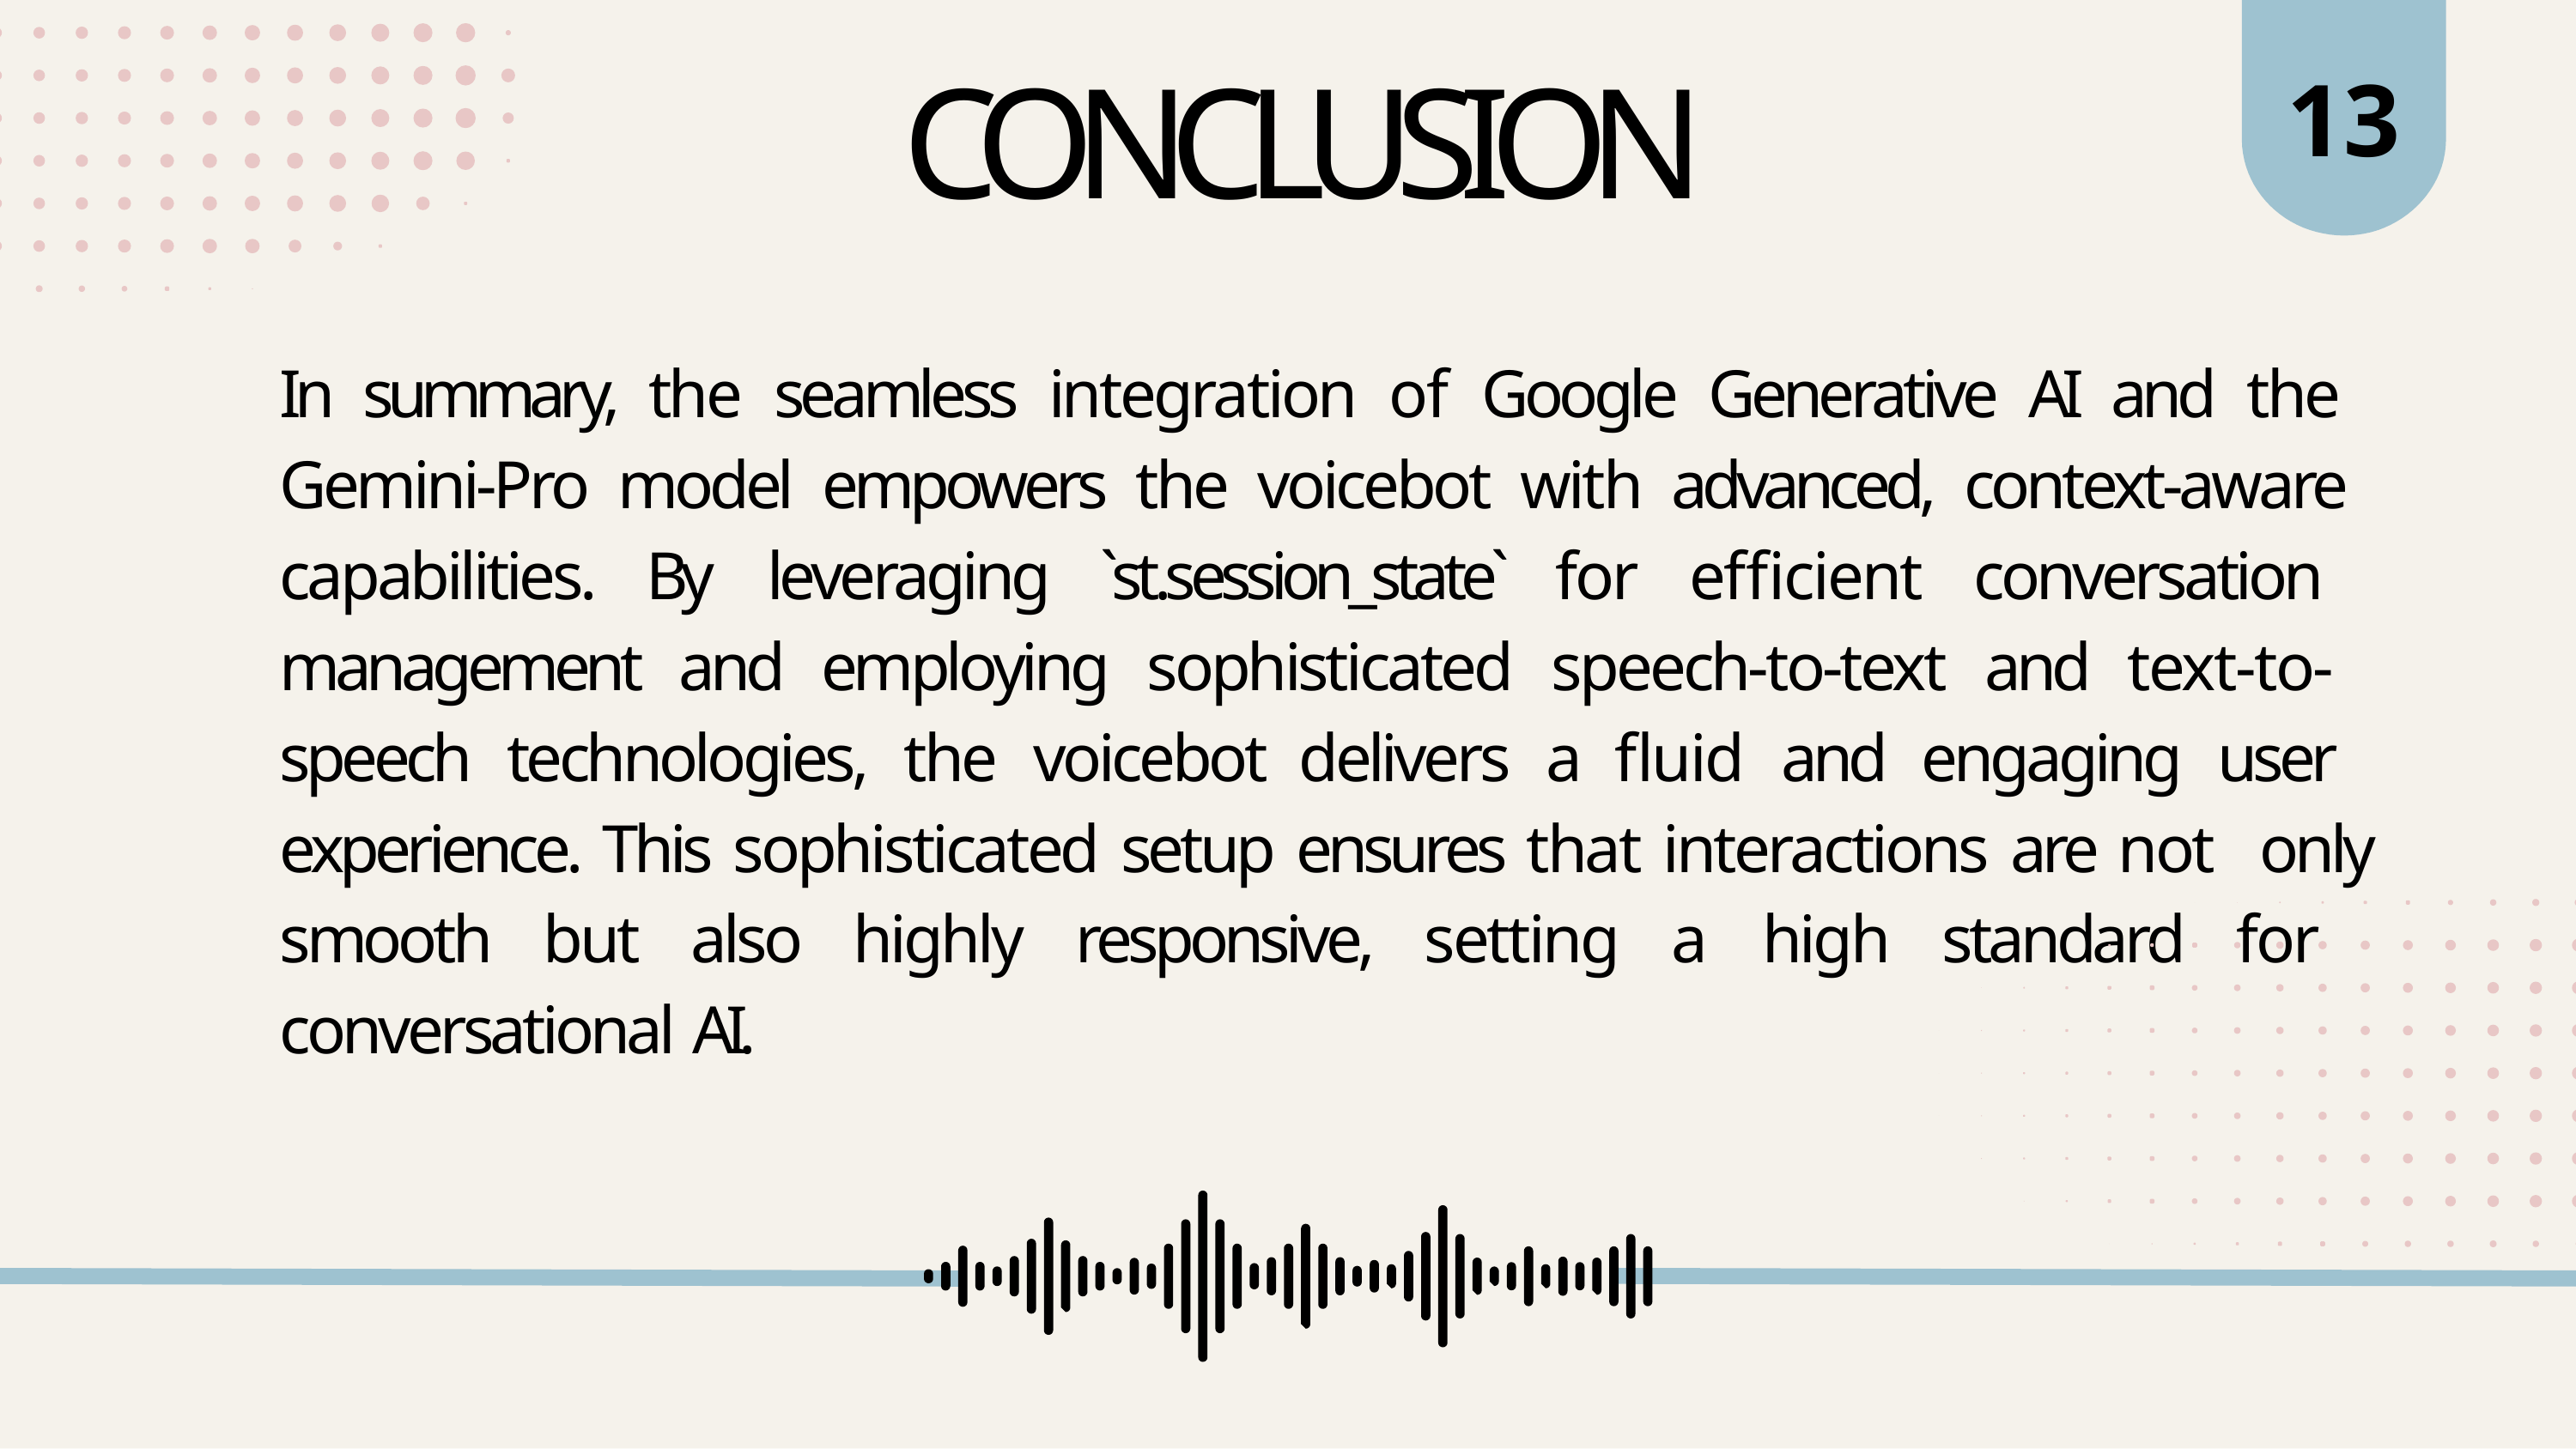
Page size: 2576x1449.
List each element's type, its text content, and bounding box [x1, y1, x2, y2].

text_box [501, 68, 515, 82]
text_box [505, 30, 511, 36]
text_box [287, 110, 303, 126]
text_box [202, 153, 217, 168]
text_box [2191, 1070, 2198, 1076]
text_box [160, 239, 174, 253]
text_box [2191, 985, 2198, 991]
text_box [371, 194, 390, 213]
text_box [2149, 1028, 2155, 1034]
text_box [2403, 1025, 2414, 1036]
text_box [2572, 939, 2576, 951]
text_box [160, 68, 174, 82]
text_box [33, 70, 46, 82]
text_box [2318, 1069, 2327, 1077]
text_box [76, 112, 88, 124]
text_box [160, 26, 174, 40]
text_box [2403, 940, 2414, 950]
text_box [202, 196, 217, 211]
text_box [371, 151, 390, 170]
text_box [76, 197, 88, 210]
text_box [2572, 1024, 2576, 1037]
text_box [245, 196, 260, 211]
text_box [329, 24, 347, 41]
title CONCLUSION [901, 45, 1750, 288]
text_box [333, 241, 343, 251]
text_box [2487, 1067, 2500, 1079]
text_box [2445, 1067, 2457, 1079]
text_box [2445, 1153, 2457, 1164]
text_box [2318, 1154, 2327, 1163]
text_box [2530, 938, 2543, 952]
text_box [2403, 1153, 2414, 1164]
text_box [456, 22, 476, 43]
text_box [78, 285, 86, 293]
text_box [76, 155, 88, 167]
text_box [2530, 1152, 2543, 1165]
text_box [2318, 1026, 2327, 1035]
text_box [245, 67, 260, 83]
text_box [245, 25, 260, 41]
text_box [287, 195, 303, 212]
text_box [245, 110, 260, 126]
text_box [2360, 1111, 2370, 1121]
text_box [118, 26, 131, 39]
text_box [160, 111, 174, 125]
text_box [2360, 940, 2370, 950]
text_box [287, 152, 303, 169]
text_box [2191, 1113, 2198, 1119]
text_box [118, 239, 131, 253]
text_box [2487, 1024, 2500, 1037]
text_box In summary, the seamless integration of Google Generative AI and the Gemini-Pro model empowers the voicebot with advanced, context-aware capabilities. By leveraging `st.session_state` for efficient conversation management and employing sophisticated speech-to-text and text-to- speech technologies, the voicebot delivers a fluid and engaging user experience. This sophisticated setup ensures that interactions are not only smooth but also highly responsive, setting a high standard for conversational AI. [277, 338, 2373, 1067]
text_box [2233, 1113, 2241, 1119]
text_box [164, 286, 170, 291]
text_box [2532, 899, 2540, 906]
text_box [2445, 1025, 2457, 1036]
text_box [2360, 1068, 2370, 1078]
text_box [287, 24, 303, 41]
text_box [2530, 1109, 2543, 1123]
text_box [118, 69, 131, 82]
text_box [160, 154, 174, 168]
text_box [2275, 984, 2284, 992]
text_box [455, 65, 476, 86]
text_box [2275, 1155, 2284, 1162]
text_box [2318, 983, 2327, 992]
text_box [2445, 939, 2457, 951]
text_box [202, 111, 217, 125]
text_box [371, 66, 390, 85]
text_box [2487, 939, 2500, 951]
text_box [121, 286, 128, 292]
text_box [118, 197, 131, 210]
text_box [2530, 1024, 2543, 1037]
text_box [2233, 1070, 2241, 1077]
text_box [0, 1190, 2576, 1362]
text_box [2403, 982, 2414, 993]
text_box [2233, 942, 2241, 949]
text_box [76, 69, 88, 82]
text_box [2191, 1028, 2198, 1034]
text_box [2445, 982, 2457, 993]
text_box [2487, 1110, 2500, 1122]
text_box 13 [2285, 55, 2403, 177]
text_box [2233, 1027, 2241, 1034]
text_box [287, 67, 303, 84]
text_box [2489, 899, 2497, 906]
text_box [413, 65, 433, 85]
text_box [76, 26, 88, 39]
text_box [160, 196, 174, 210]
text_box [76, 239, 88, 252]
text_box [2275, 1069, 2284, 1077]
text_box [202, 25, 217, 40]
text_box [2233, 1155, 2241, 1162]
text_box [413, 151, 433, 171]
text_box [33, 239, 46, 252]
text_box [202, 68, 217, 83]
text_box [2241, 0, 2446, 236]
text_box [2149, 1113, 2155, 1119]
text_box [2445, 1110, 2457, 1122]
text_box [413, 108, 433, 128]
text_box [416, 197, 430, 210]
text_box [329, 195, 347, 212]
text_box [2275, 1027, 2284, 1034]
text_box [2149, 1070, 2155, 1076]
text_box [2360, 1154, 2370, 1163]
text_box [2572, 981, 2576, 994]
text_box [371, 109, 390, 127]
text_box [35, 285, 43, 293]
text_box [2572, 1067, 2576, 1080]
text_box [371, 23, 390, 42]
text_box [2275, 1112, 2284, 1120]
text_box [2530, 1066, 2543, 1080]
text_box [2360, 983, 2370, 993]
text_box [2487, 1152, 2500, 1165]
text_box [33, 27, 46, 39]
text_box [2447, 900, 2453, 906]
text_box [33, 155, 46, 167]
text_box [329, 109, 347, 127]
text_box [2572, 1152, 2576, 1165]
text_box [502, 112, 514, 124]
text_box [2403, 1068, 2414, 1078]
text_box [2403, 1111, 2414, 1121]
text_box [2191, 1155, 2198, 1161]
text_box [2233, 984, 2241, 991]
text_box [455, 107, 476, 129]
text_box [456, 151, 475, 171]
text_box [202, 239, 217, 254]
text_box [2318, 1112, 2327, 1120]
text_box [329, 67, 347, 84]
text_box [245, 239, 260, 254]
text_box [118, 111, 131, 125]
text_box [118, 154, 131, 167]
text_box [2572, 1109, 2576, 1122]
text_box [289, 239, 302, 253]
text_box [2487, 981, 2500, 994]
text_box [329, 152, 347, 170]
text_box [33, 112, 46, 124]
text_box [2318, 941, 2327, 949]
text_box [33, 197, 46, 209]
text_box [2149, 1155, 2155, 1161]
text_box [2149, 985, 2155, 991]
text_box [245, 153, 260, 169]
text_box [2360, 1026, 2370, 1035]
text_box [2530, 981, 2543, 994]
text_box [2275, 941, 2284, 949]
text_box [413, 23, 433, 43]
